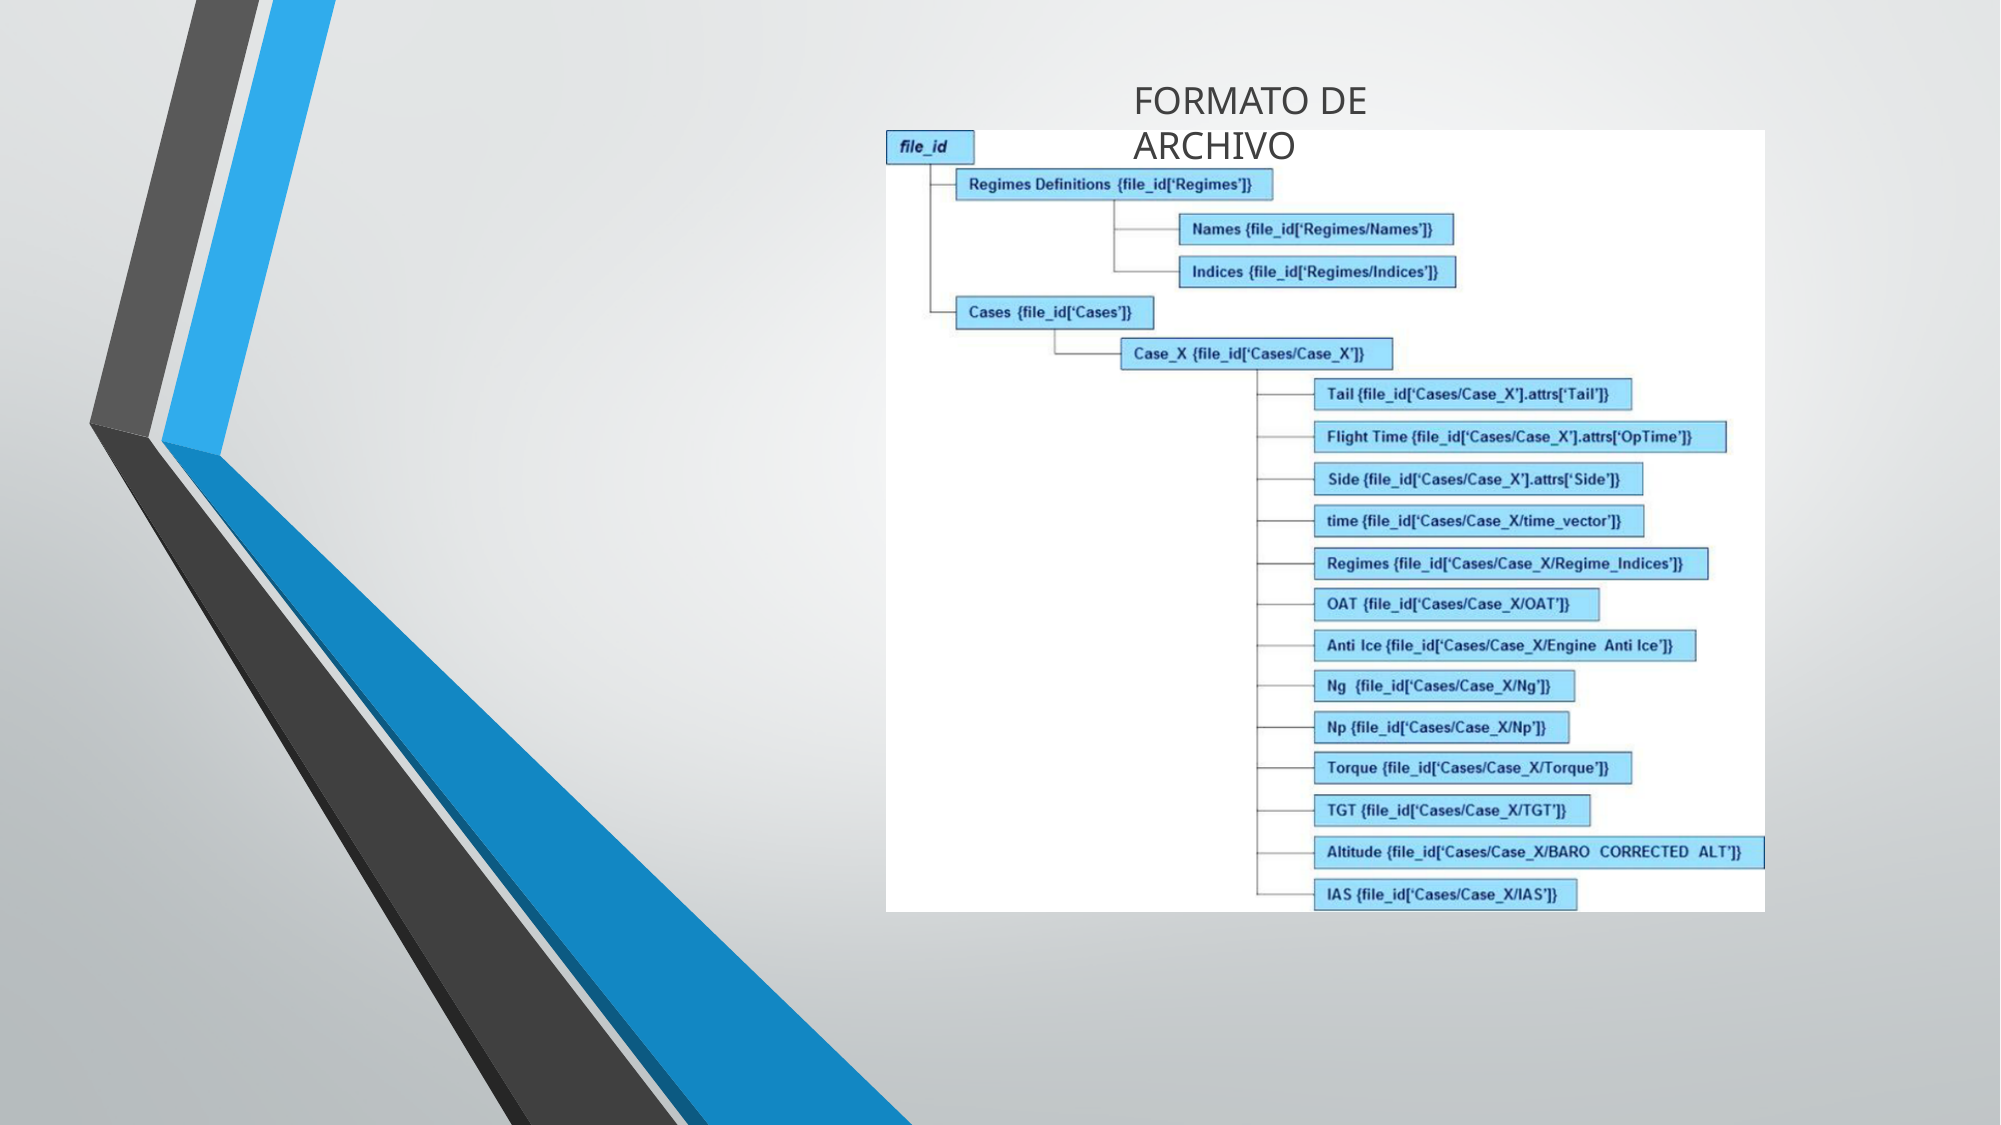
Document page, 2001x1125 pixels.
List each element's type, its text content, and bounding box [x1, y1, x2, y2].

picture [885, 130, 1765, 912]
text_box FORMATO DE ARCHIVO [1118, 69, 1532, 130]
